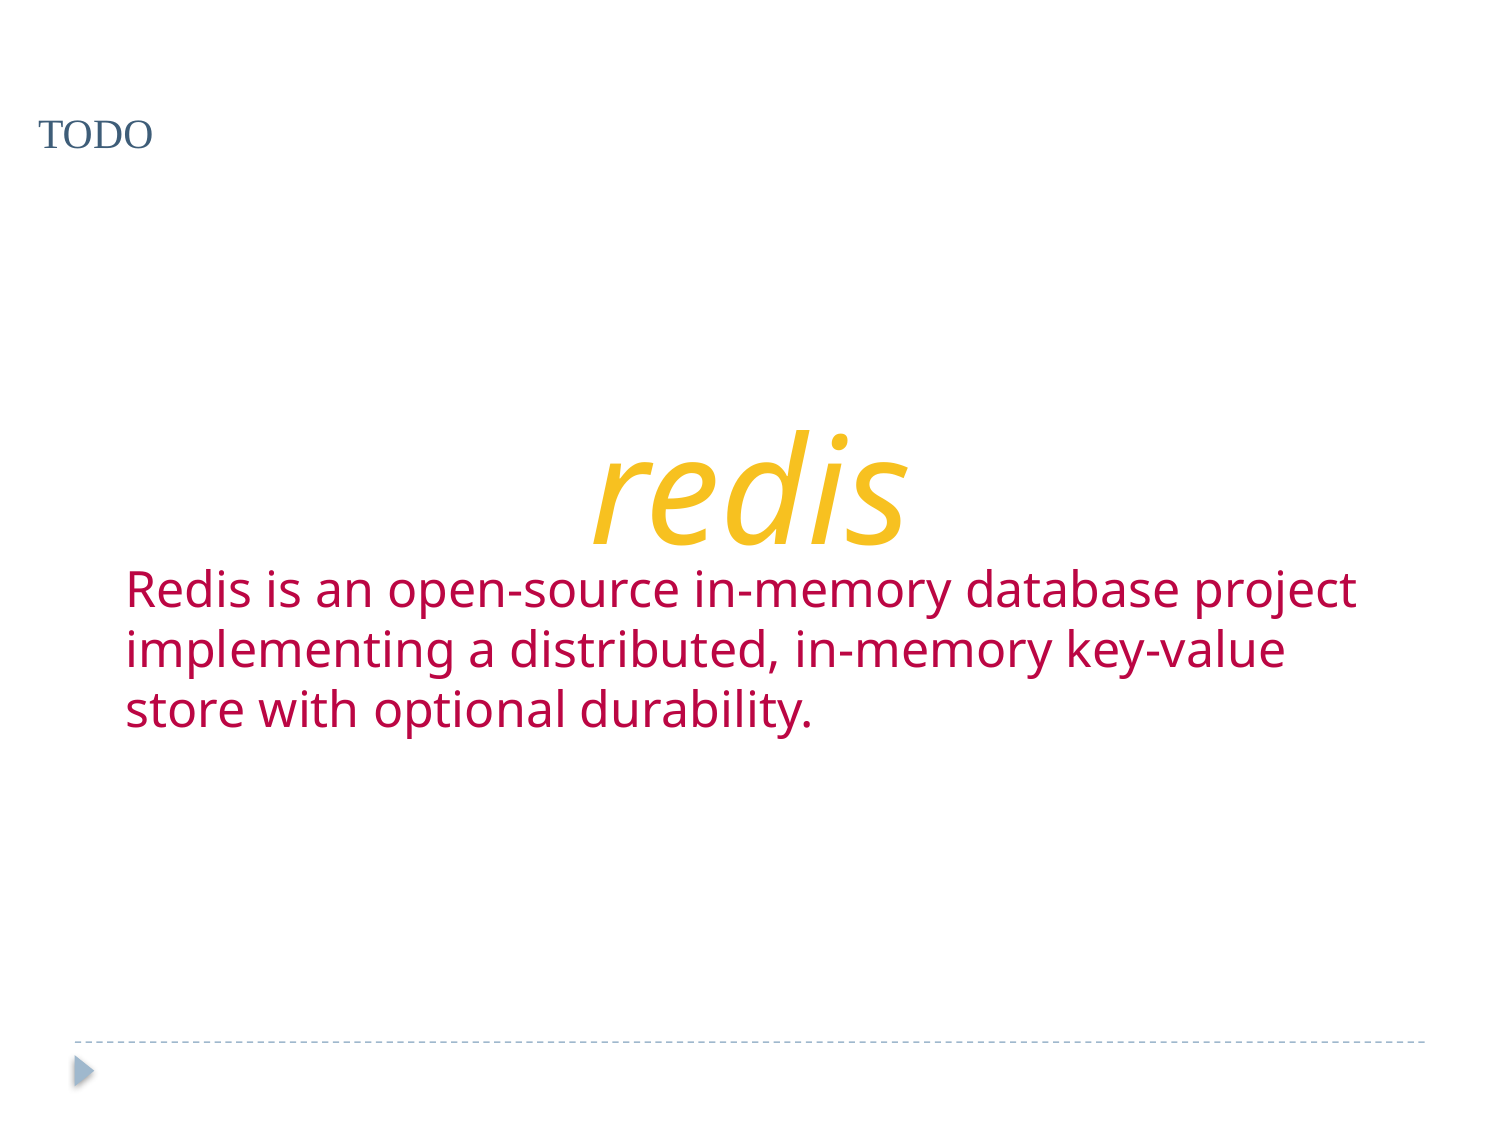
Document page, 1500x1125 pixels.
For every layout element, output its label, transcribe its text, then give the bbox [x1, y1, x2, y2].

text_box TODO [23, 99, 1474, 165]
text_box redis [24, 387, 1475, 583]
text_box Redis is an open-source in-memory database project implementing a distributed, in-memory key-value store with optional durability. [110, 549, 1389, 745]
